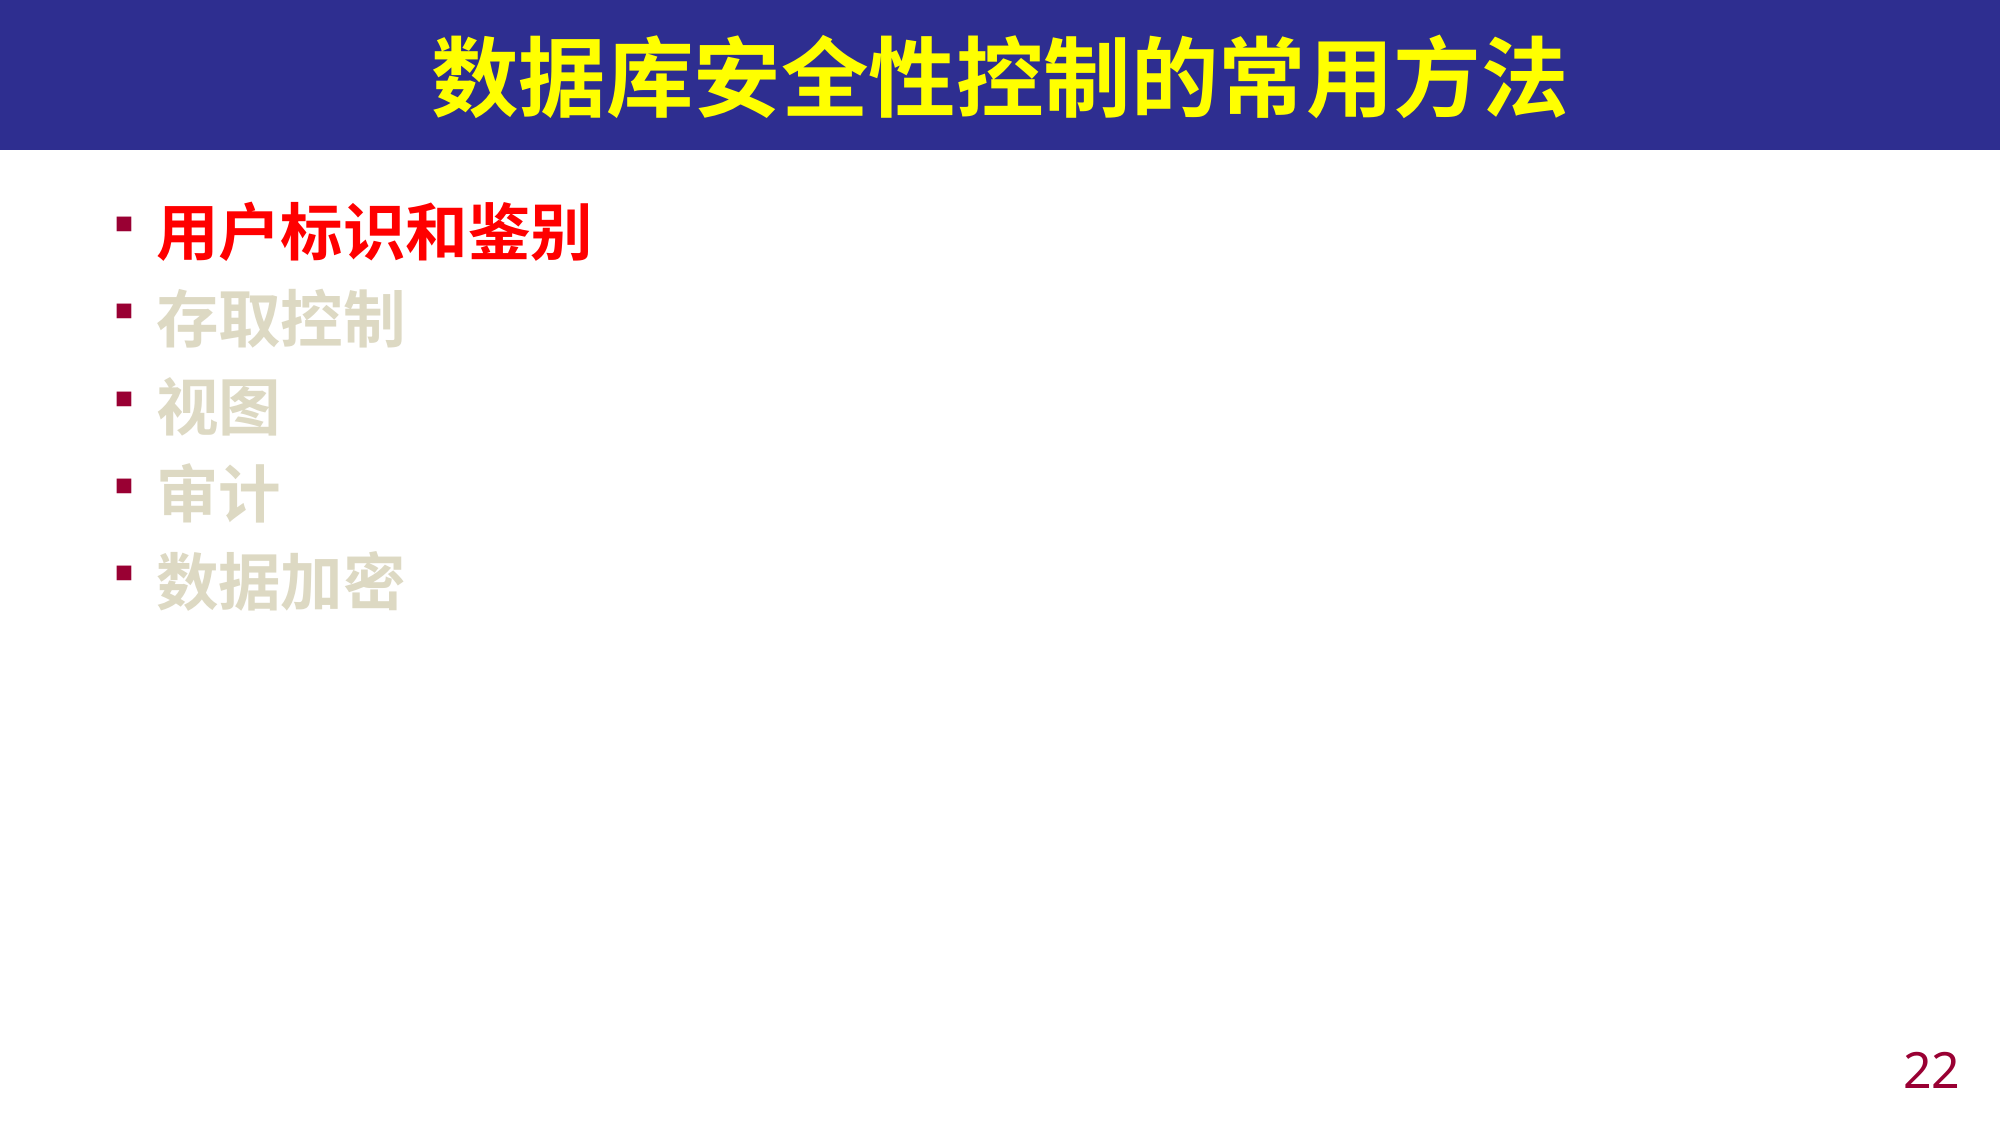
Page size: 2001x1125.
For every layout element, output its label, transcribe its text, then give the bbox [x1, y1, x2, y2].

slide_number 21 [1550, 1048, 1975, 1096]
title 数据库安全性控制的常用方法 [0, 0, 2000, 150]
list 用户标识和鉴别 存取控制 视图 审计 数据加密 [97, 185, 1904, 1073]
